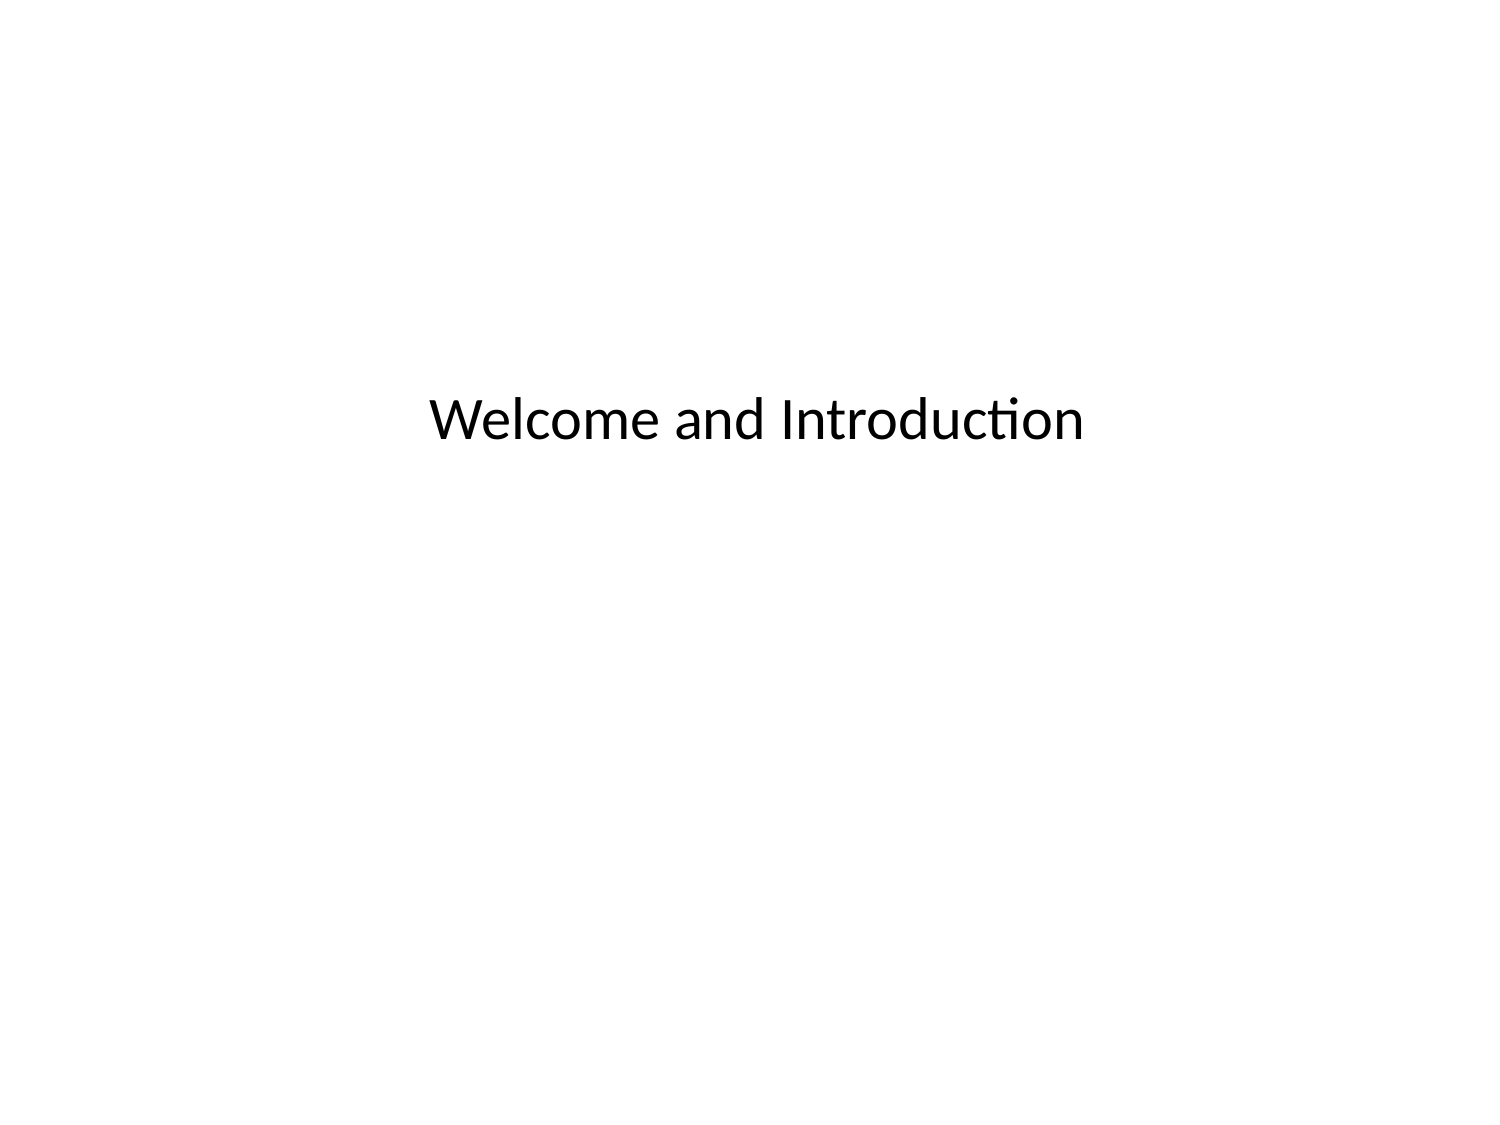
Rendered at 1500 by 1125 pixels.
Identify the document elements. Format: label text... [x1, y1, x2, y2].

title Welcome and Introduction [139, 380, 1361, 595]
